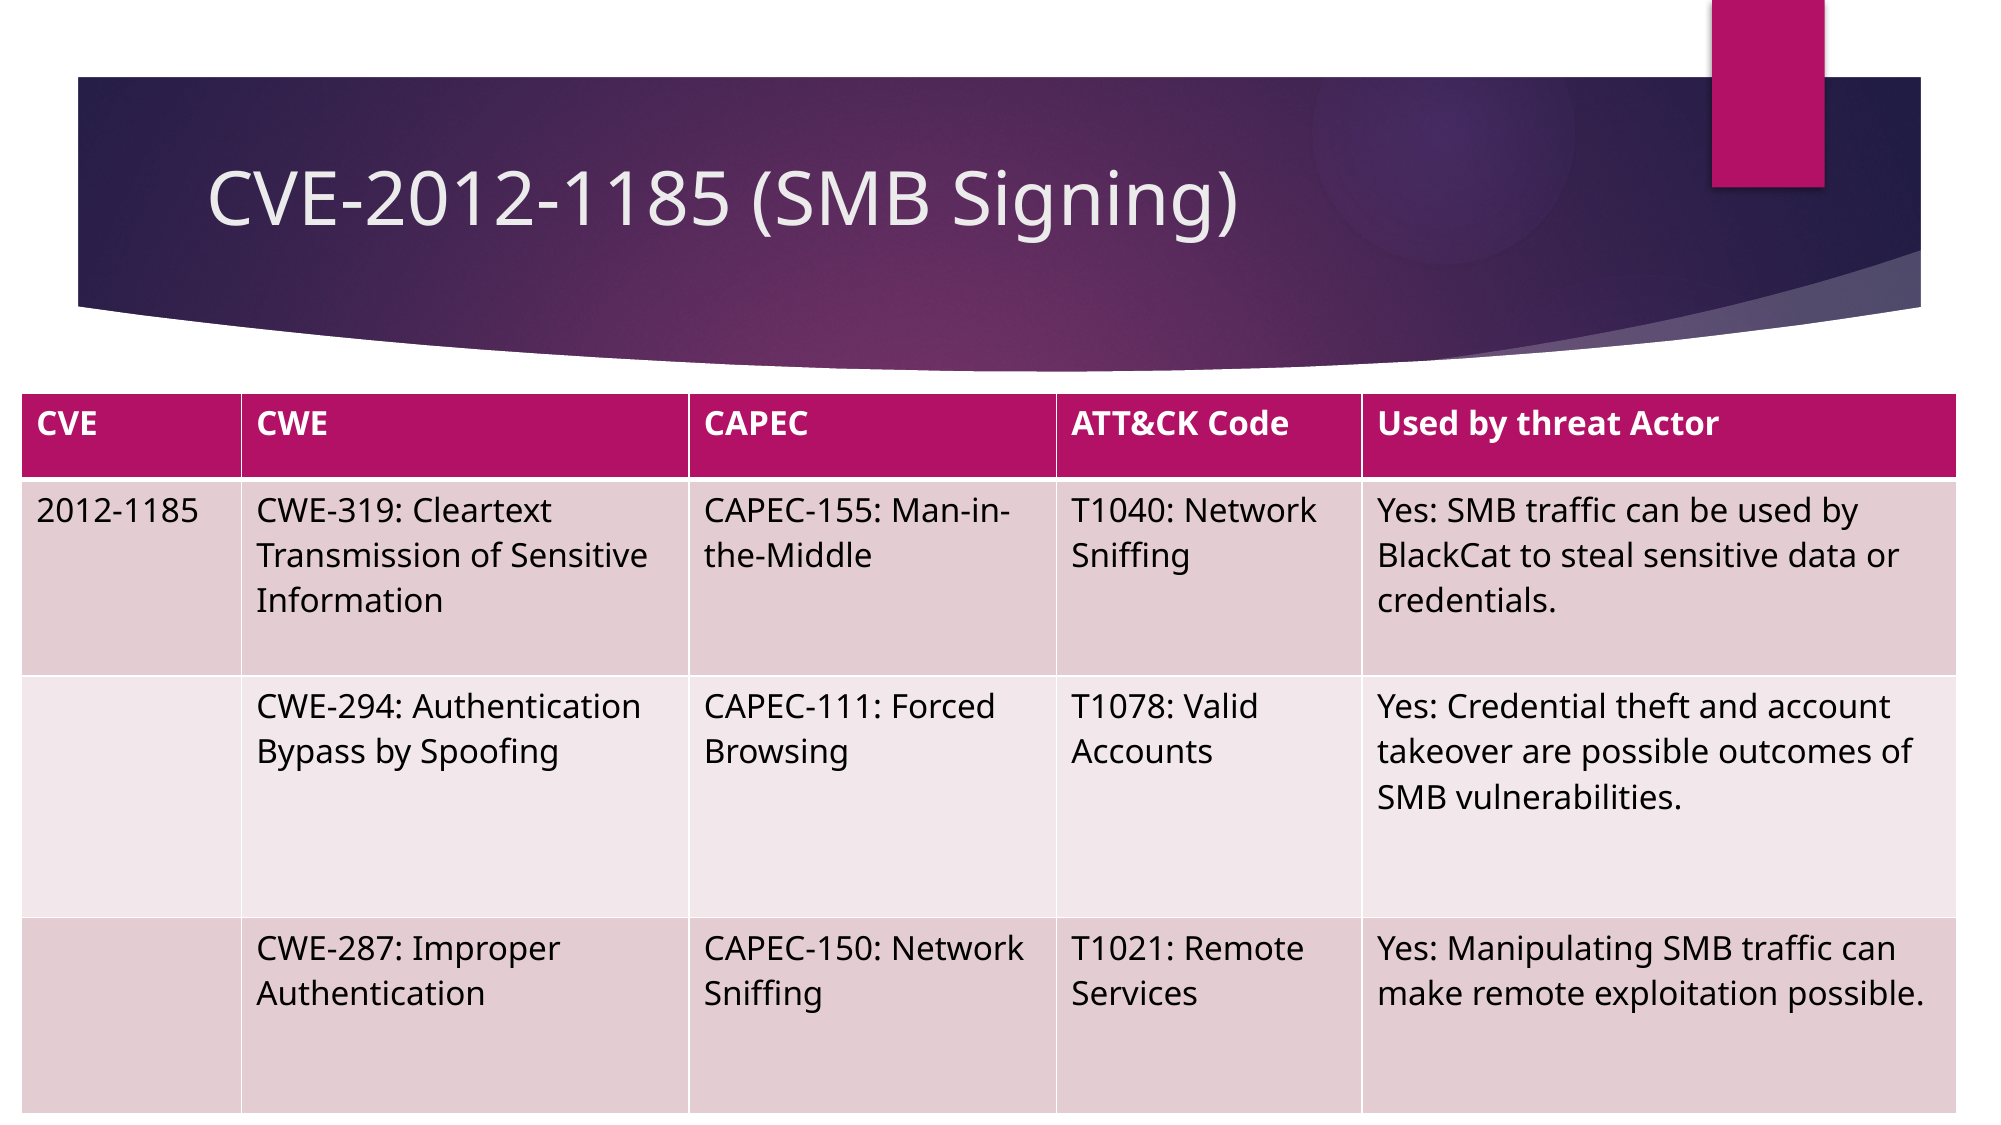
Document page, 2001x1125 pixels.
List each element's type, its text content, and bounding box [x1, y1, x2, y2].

table_cell Yes: Manipulating SMB traffic can make remote exploitation possible. [1363, 918, 1956, 1113]
table_header CAPEC [690, 394, 1056, 477]
table_header CVE [22, 394, 241, 477]
table_cell Yes: SMB traffic can be used by BlackCat to steal sensitive data or credentials. [1363, 482, 1956, 675]
table_cell CAPEC-150: Network Sniffing [690, 918, 1056, 1113]
table_cell Yes: Credential theft and account takeover are possible outcomes of SMB vulnerabilities. [1363, 677, 1956, 917]
table_cell 2012-1185 [22, 482, 241, 675]
table_cell [22, 918, 241, 1113]
table_cell CWE-294: Authentication Bypass by Spoofing [242, 677, 688, 917]
table_header CWE [242, 394, 688, 477]
table_header ATT&CK Code [1057, 394, 1361, 477]
table_cell CWE-319: Cleartext Transmission of Sensitive Information [242, 482, 688, 675]
title CVE-2012-1185 (SMB Signing) [191, 116, 1627, 276]
table_cell CWE-287: Improper Authentication [242, 918, 688, 1113]
table_cell T1078: Valid Accounts [1057, 677, 1361, 917]
table_header Used by threat Actor [1363, 394, 1956, 477]
table_cell CAPEC-111: Forced Browsing [690, 677, 1056, 917]
table_cell CAPEC-155: Man-in-the-Middle [690, 482, 1056, 675]
table_cell T1040: Network Sniffing [1057, 482, 1361, 675]
table_cell [22, 677, 241, 917]
table_cell T1021: Remote Services [1057, 918, 1361, 1113]
